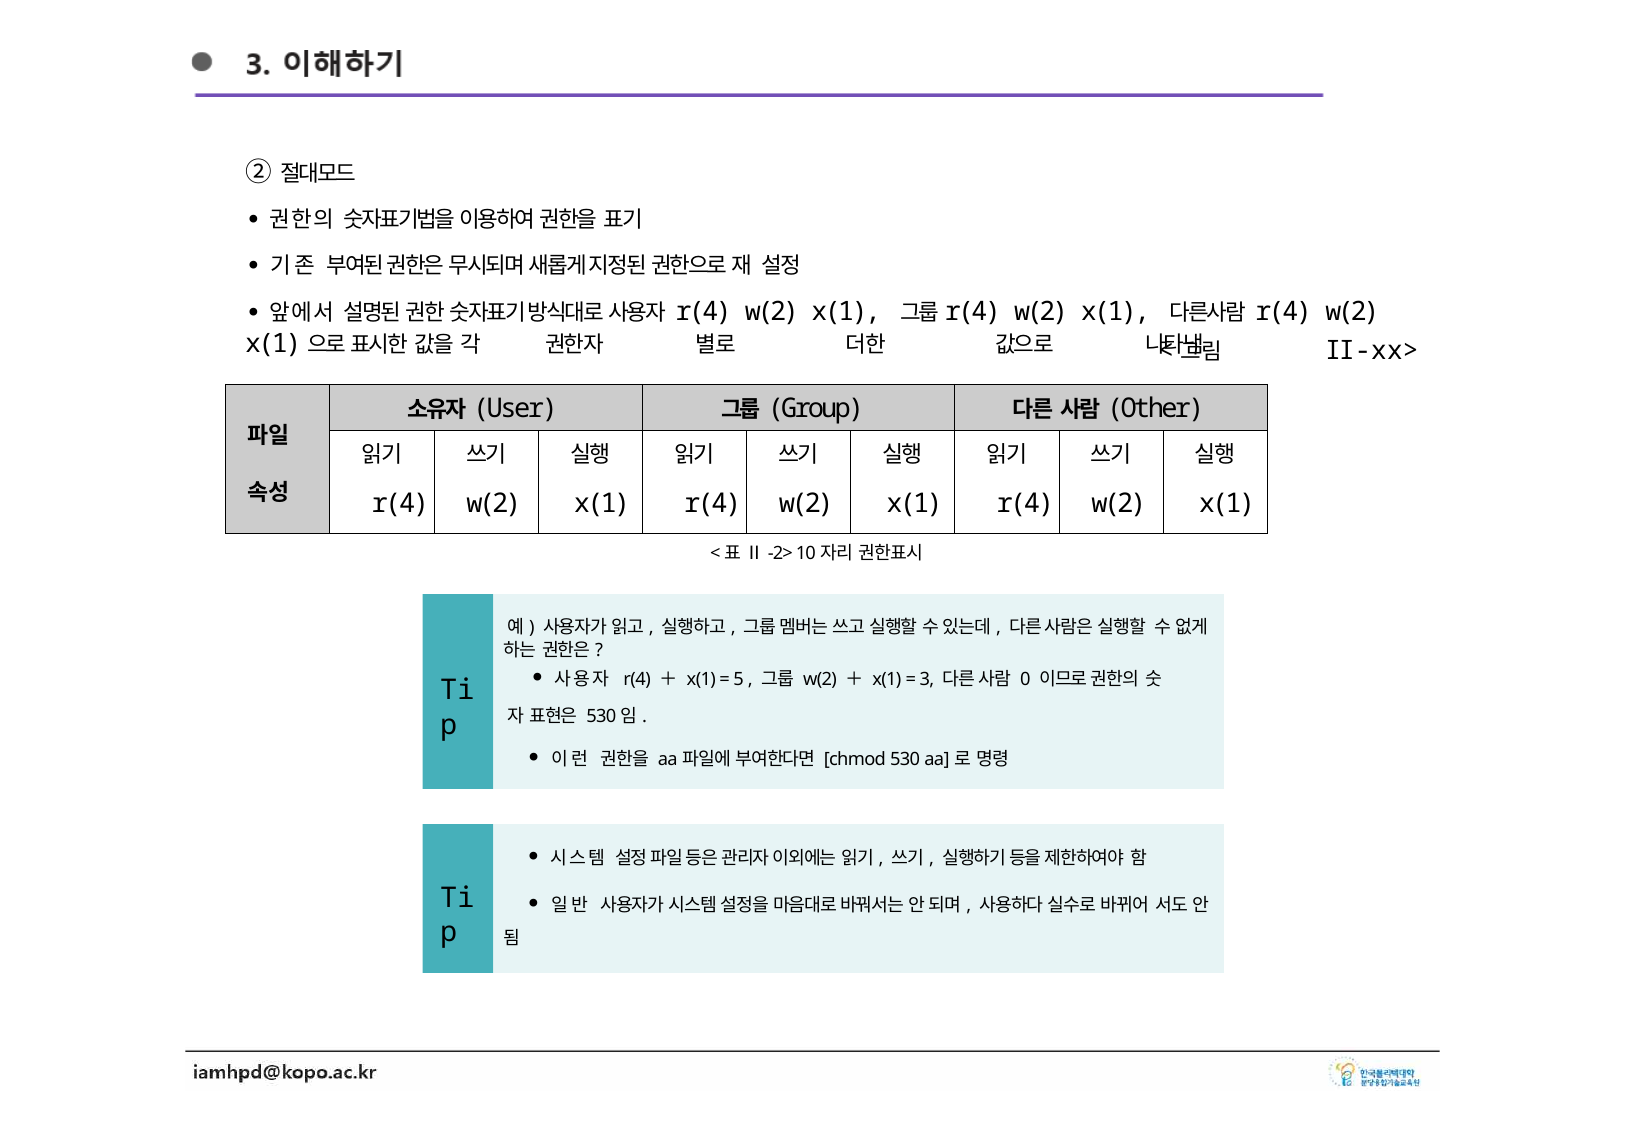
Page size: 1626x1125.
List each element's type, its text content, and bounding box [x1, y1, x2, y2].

table_cell 실행 x(1) [539, 431, 642, 533]
text_box <그림 II-xx> [1156, 330, 1426, 365]
text_box [422, 824, 493, 973]
text_box Tip [438, 875, 478, 948]
table_cell 실행 x(1) [851, 431, 954, 533]
table_cell 쓰기 w(2) [1060, 431, 1163, 533]
table_header 그룹(Group) [643, 385, 954, 430]
text_box 예) 사용자가 읽고, 실행하고, 그룹 멤버는 쓰고 실행할 수 있는데, 다른 사람은 실행할 수 없게 하는 권한은? ∙사용자 r(4) ＋ x(1) = 5 , 그룹 w(2) ＋ x(1) = 3, 다른 사람 0 이므로 권한의 숫 자 표현은 530임. [501, 613, 1215, 727]
table_cell 쓰기 w(2) [435, 431, 538, 533]
table_cell 실행 x(1) [1164, 431, 1267, 533]
text_box ∙시스템 설정 파일 등은 관리자 이외에는 읽기, 쓰기, 실행하기 등을 제한하여야 함 ∙일반 사용자가 시스템 설정을 마음대로 바꿔서는 안 되며, 사용하다 실수로 바뀌어 서도 안 됨 [501, 821, 1215, 948]
picture [185, 1047, 1440, 1091]
text_box [422, 594, 493, 789]
table_cell 읽기 r(4) [955, 431, 1059, 533]
table_cell 읽기 r(4) [643, 431, 746, 533]
picture [191, 50, 1324, 97]
table_cell 쓰기 w(2) [747, 431, 850, 533]
text_box [493, 594, 1224, 789]
text_box <표 Ⅱ-2> 10자리 권한표시 [707, 538, 939, 563]
table_header 파일 속성 [226, 385, 329, 533]
table_cell 읽기 r(4) [330, 431, 434, 533]
table_header 다른 사람(Other) [955, 385, 1267, 430]
text_box ∙이런 권한을 aa파일에 부여한다면 [chmod 530 aa]로 명령 [523, 736, 1029, 771]
text_box [493, 824, 1224, 973]
text_box ② 절대모드 ∙권한의 숫자표기법을 이용하여 권한을 표기 ∙기존 부여된 권한은 무시되며 새롭게 지정된 권한으로 재 설정 ∙앞에서 설명된 권한 숫자표기 방식대로 사용자 r(4) w(2) x(1), 그룹r(4) w(2) x(1), 다른사람 r(4) w(2) x(1)으로 표시한 값을 각 권한자 별로 더한 값으로 나타냄 [242, 138, 1404, 358]
table_header 소유자(User) [330, 385, 642, 430]
text_box Tip [438, 668, 478, 741]
